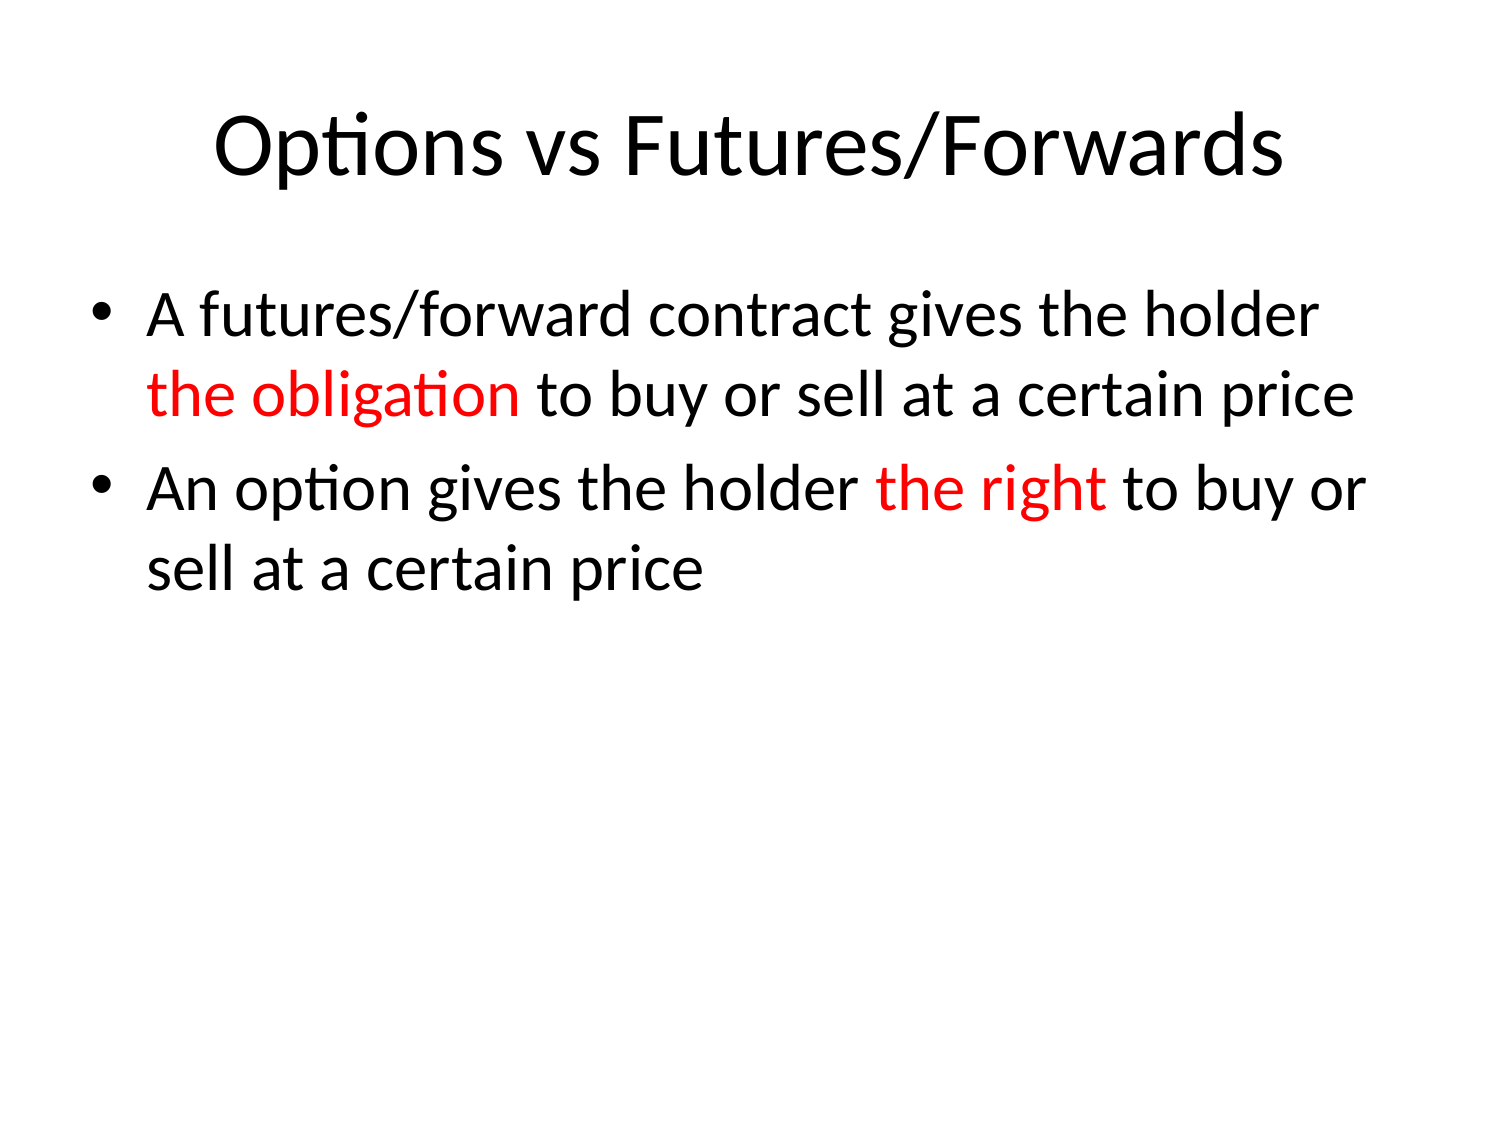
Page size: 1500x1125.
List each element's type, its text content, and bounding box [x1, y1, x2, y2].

list A futures/forward contract gives the holder the obligation to buy or sell at a certain price An option gives the holder the right to buy or sell at a certain price [75, 262, 1425, 1005]
title Options vs Futures/Forwards [75, 45, 1425, 233]
